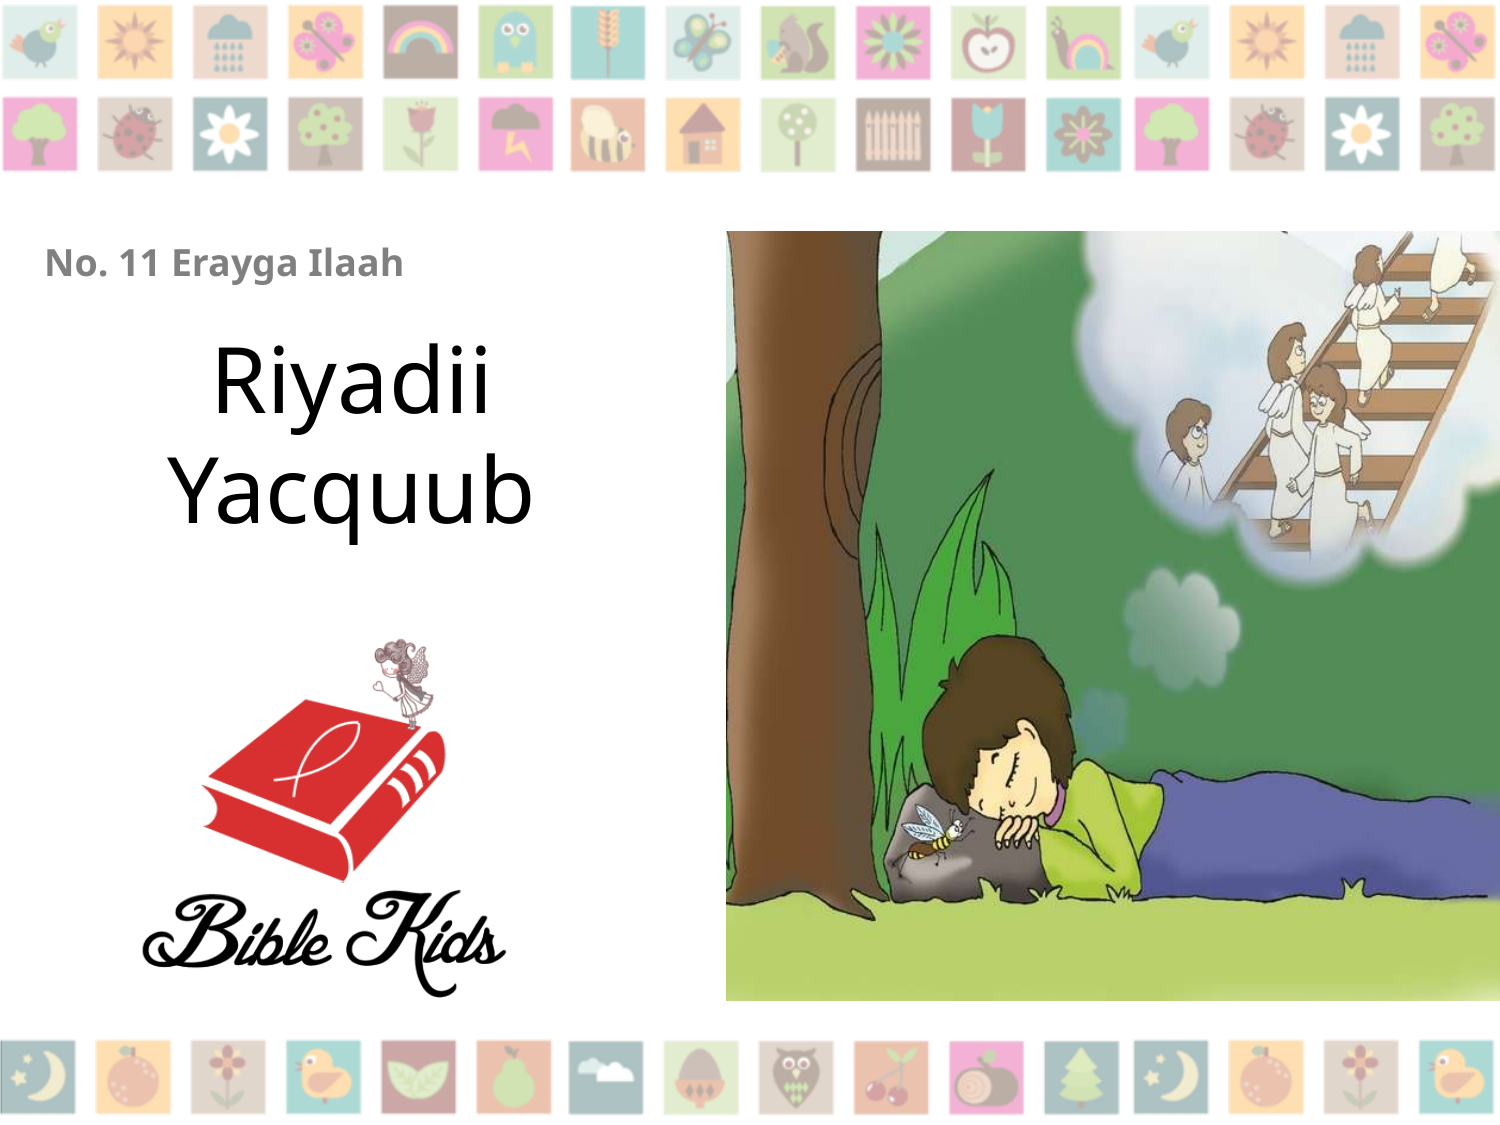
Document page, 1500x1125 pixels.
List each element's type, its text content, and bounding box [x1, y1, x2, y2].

picture [726, 231, 1500, 1002]
text_box Riyadii Yacquub [29, 314, 675, 550]
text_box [0, 1028, 1500, 1118]
text_box No. 11 Erayga Ilaah [29, 231, 543, 292]
picture [117, 600, 544, 1027]
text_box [0, 3, 1500, 181]
